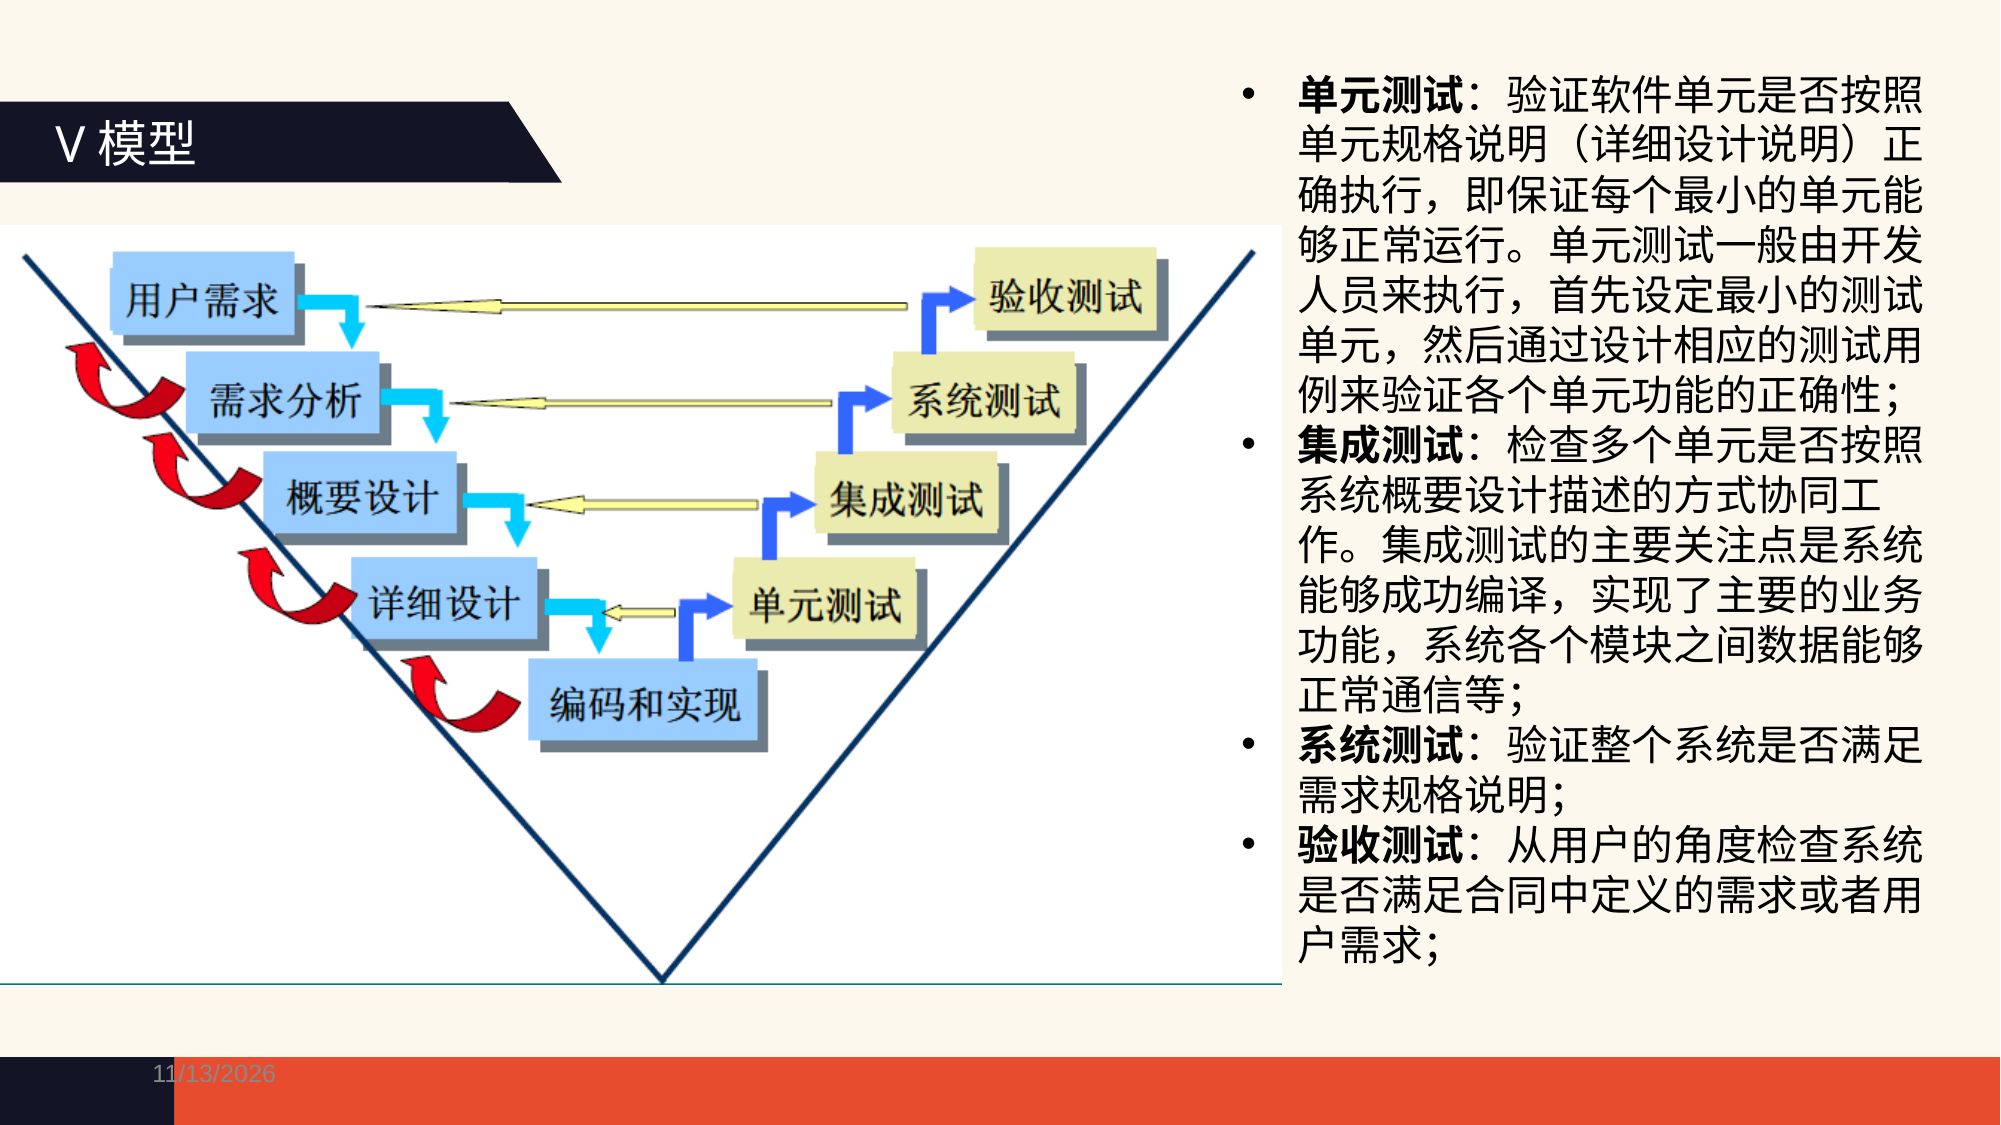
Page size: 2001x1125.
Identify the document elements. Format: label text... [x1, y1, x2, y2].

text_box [0, 101, 588, 183]
text_box 单元测试：验证软件单元是否按照单元规格说明（详细设计说明）正确执行，即保证每个最小的单元能够正常运行。单元测试一般由开发人员来执行，首先设定最小的测试单元，然后通过设计相应的测试用例来验证各个单元功能的正确性； 集成测试：检查多个单元是否按照系统概要设计描述的方式协同工作。集成测试的主要关注点是系统能够成功编译，实现了主要的业务功能，系统各个模块之间数据能够正常通信等； 系统测试：验证整个系统是否满足需求规格说明； 验收测试：从用户的角度检查系统是否满足合同中定义的需求或者用户需求； [1226, 61, 1960, 977]
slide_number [137, 1042, 588, 1103]
picture [0, 225, 1282, 983]
